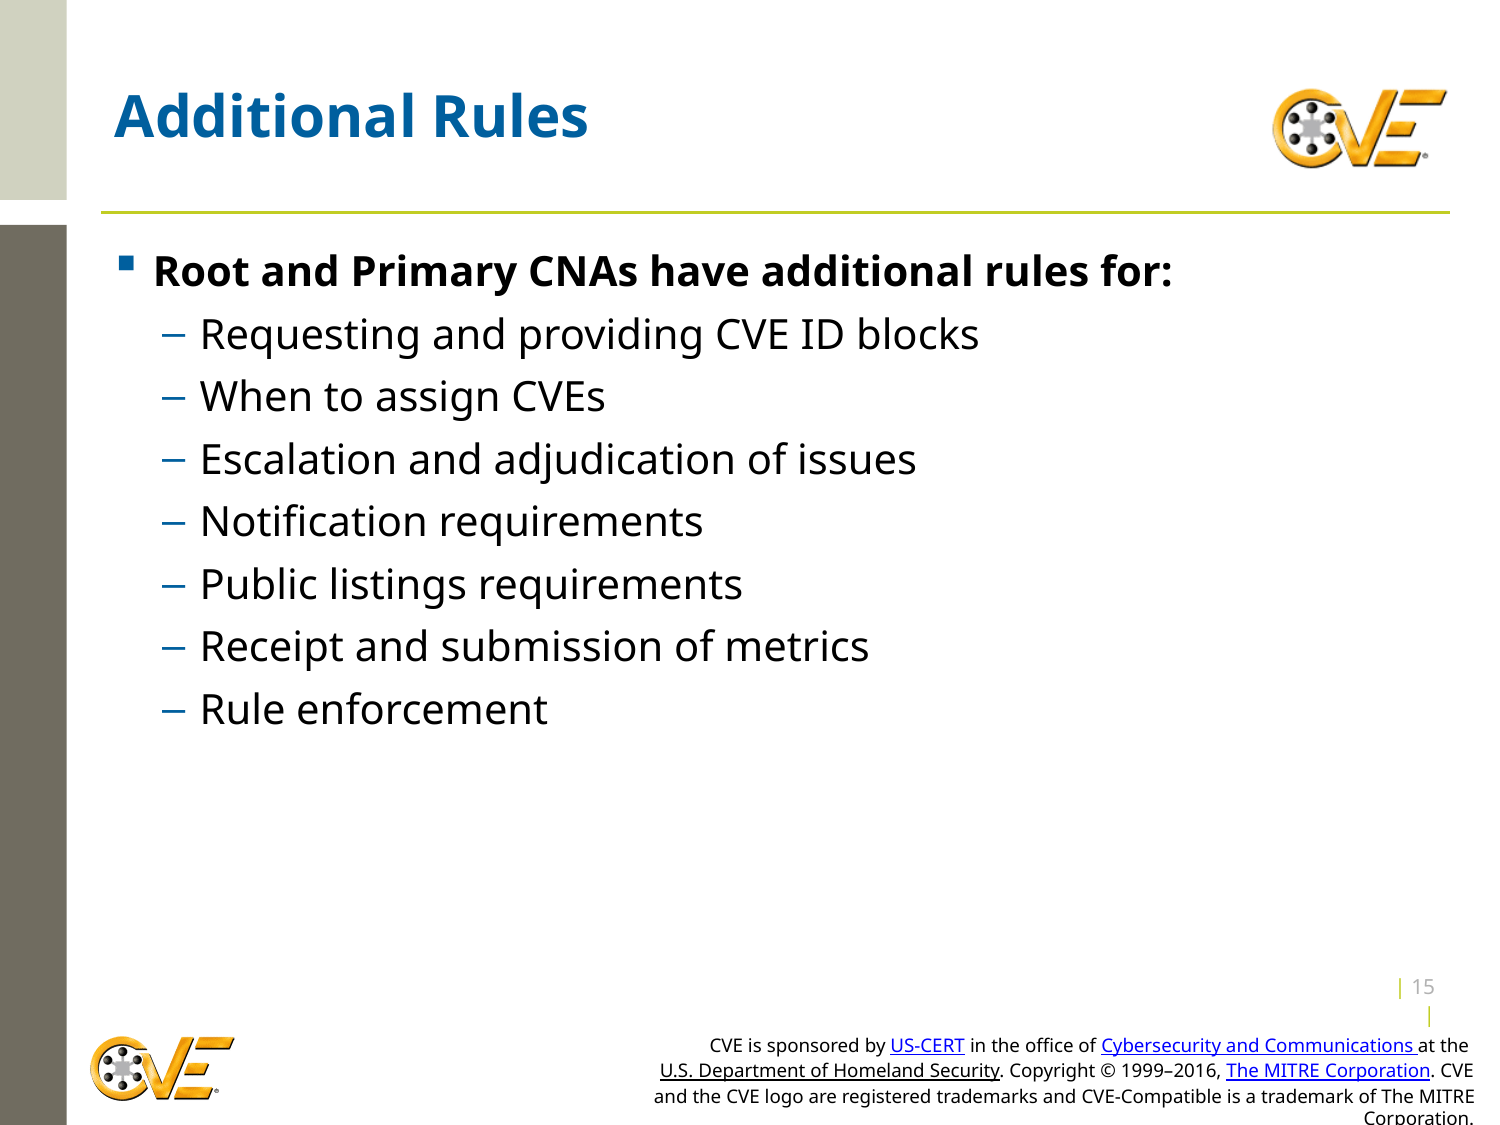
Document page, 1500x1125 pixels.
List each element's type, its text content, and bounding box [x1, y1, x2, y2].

title Additional Rules [99, 45, 1248, 188]
slide_number | 14 | [1368, 1004, 1450, 1035]
picture [1269, 85, 1450, 172]
list Root and Primary CNAs have additional rules for: Requesting and providing CVE ID blocks When to assign CVEs Escalation and adjudication of issues Notification requirements Public listings requirements Receipt and submission of metrics Rule enforcement [99, 237, 1450, 991]
picture [87, 1033, 237, 1104]
